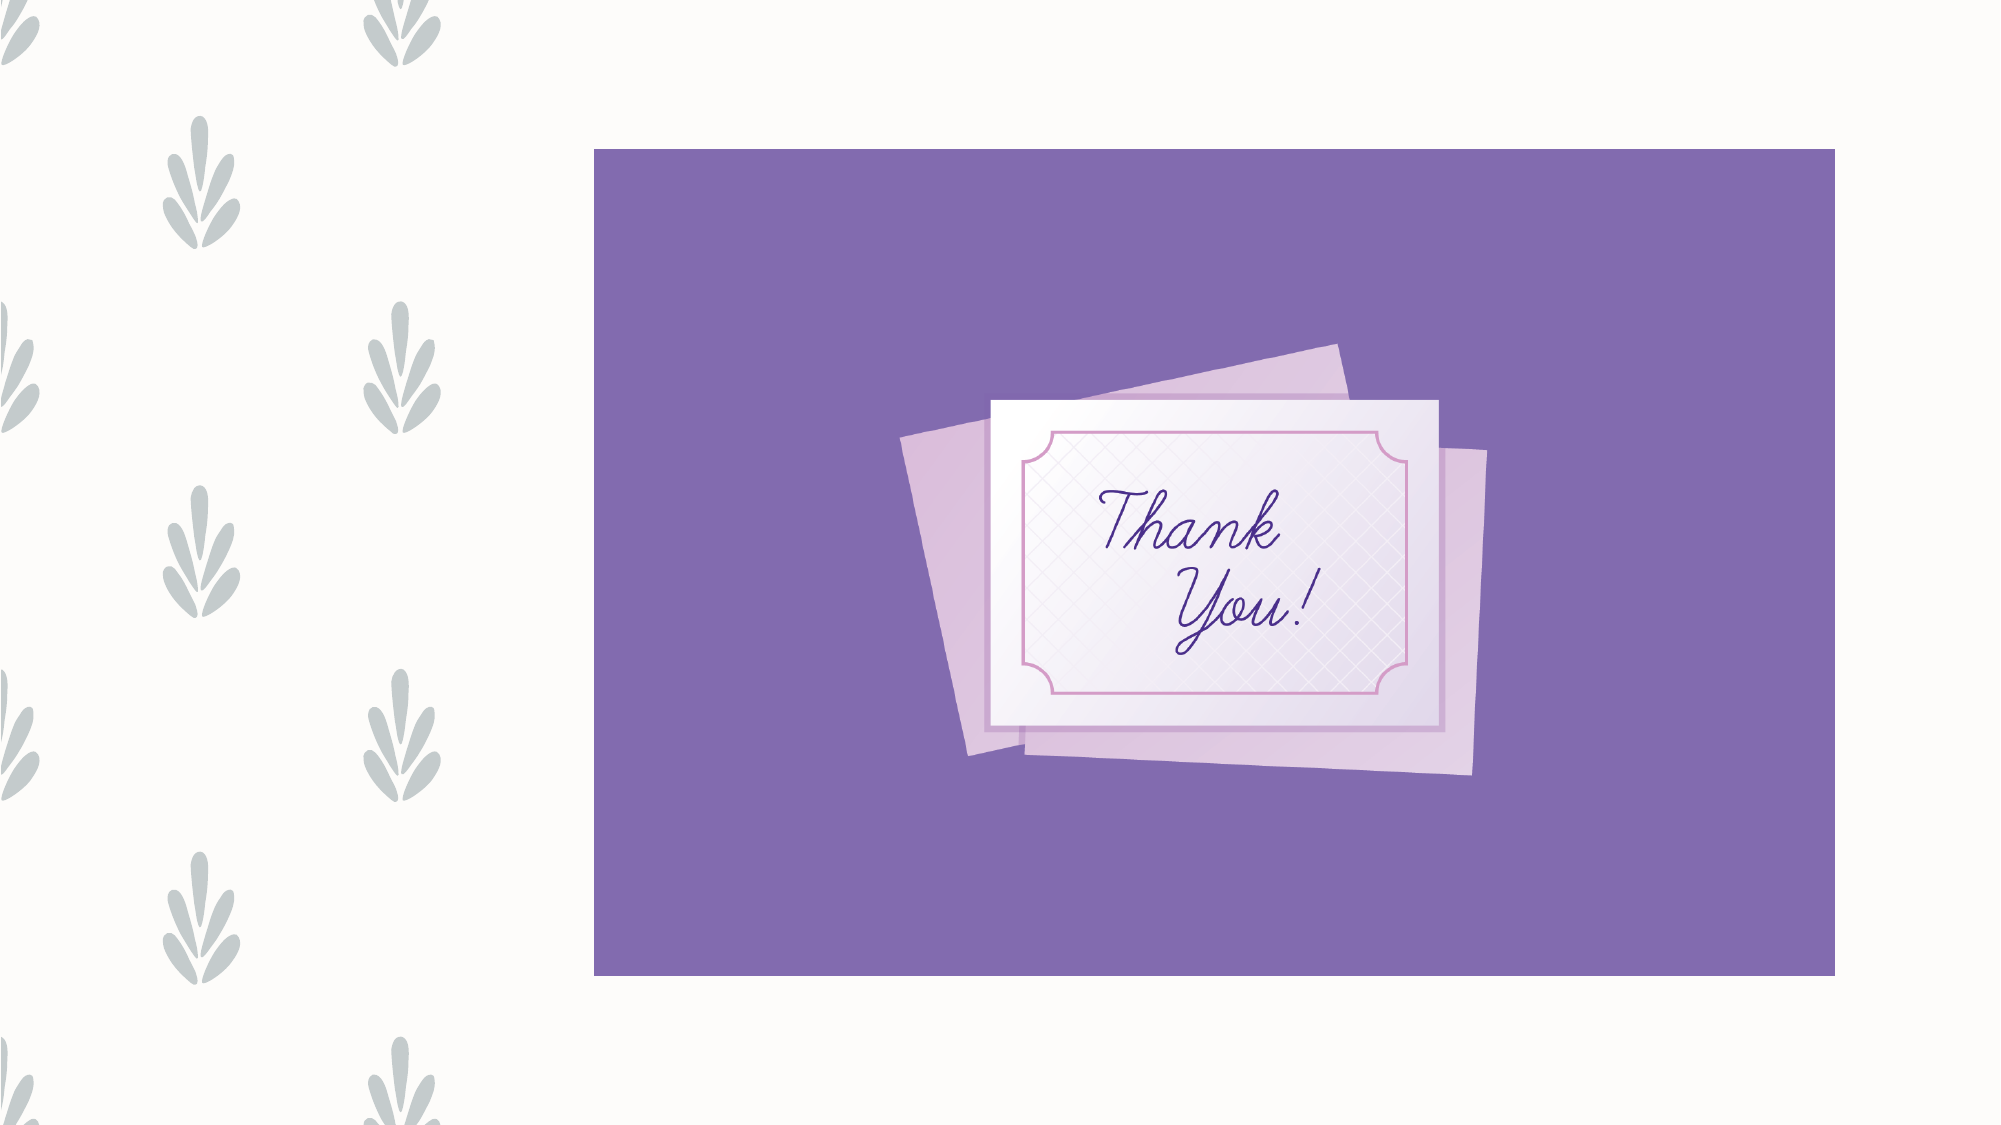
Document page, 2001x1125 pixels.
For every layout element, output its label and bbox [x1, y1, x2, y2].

picture [594, 148, 1835, 976]
